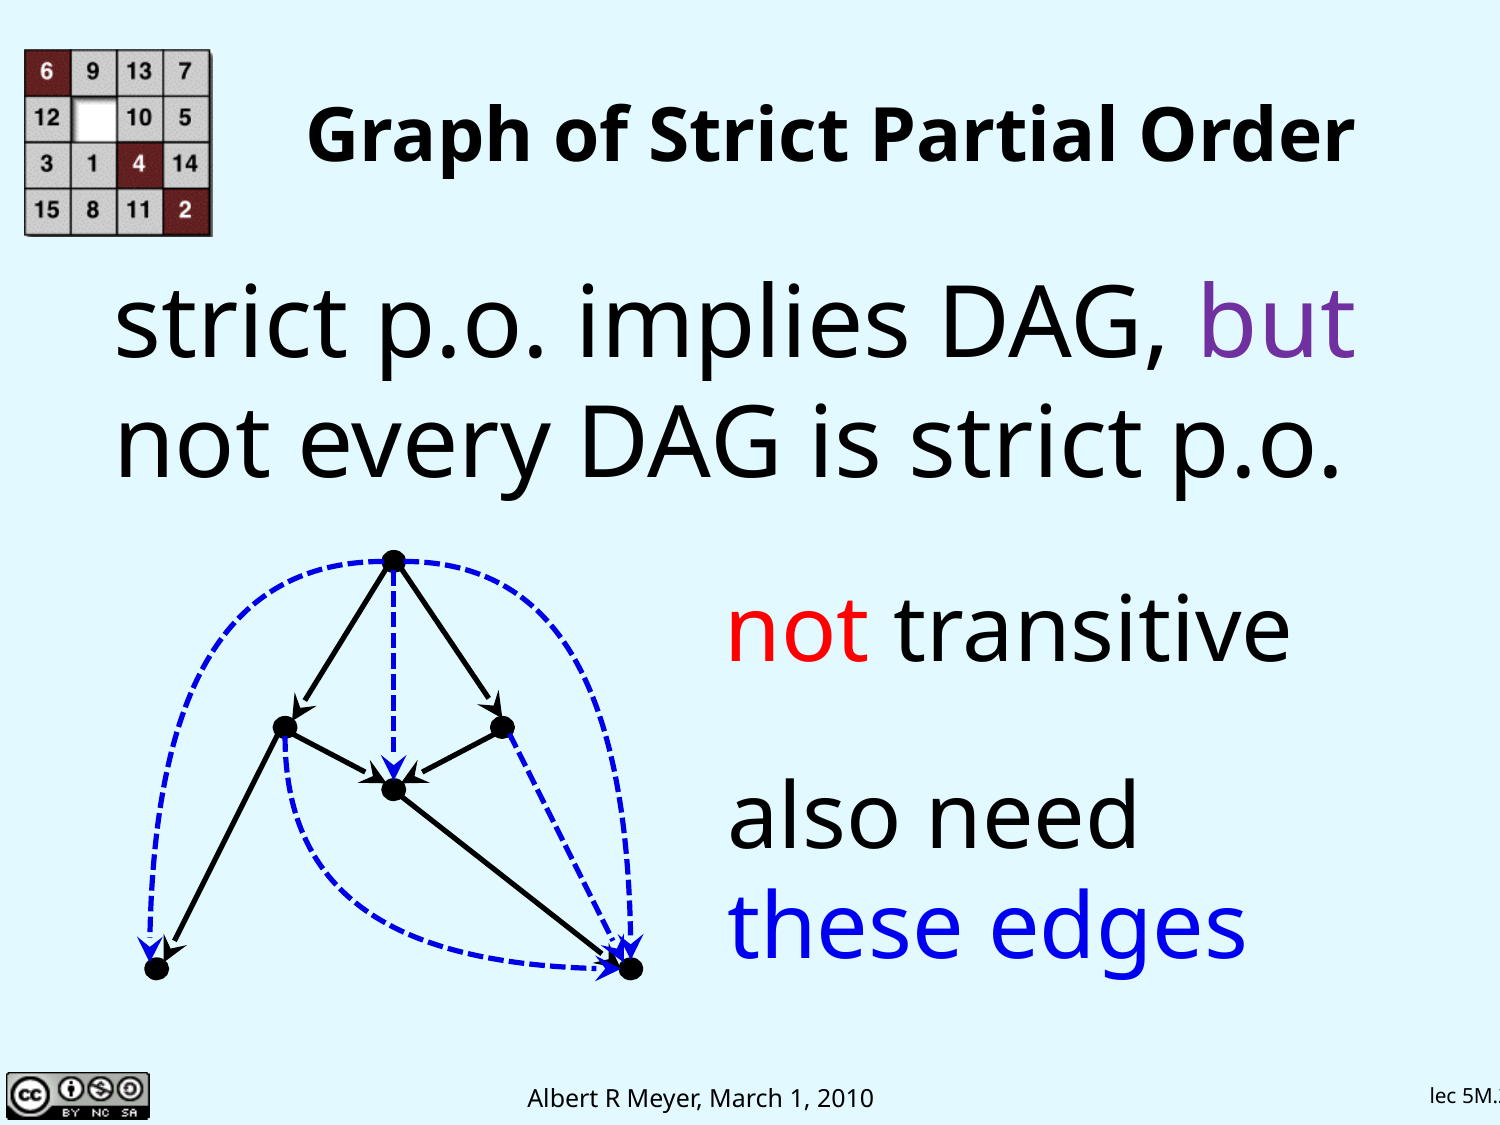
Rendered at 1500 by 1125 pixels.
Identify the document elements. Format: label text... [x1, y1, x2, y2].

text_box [149, 561, 631, 970]
title Graph of Strict Partial Order [249, 49, 1413, 213]
text_box not transitive [709, 562, 1309, 688]
picture [6, 1072, 150, 1120]
text_box lec 5M.20 [1336, 1074, 1500, 1119]
text_box strict p.o. implies DAG, but not every DAG is strict p.o. [98, 249, 1372, 505]
picture [24, 49, 213, 237]
text_box also need these edges [712, 749, 1264, 985]
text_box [146, 552, 641, 978]
